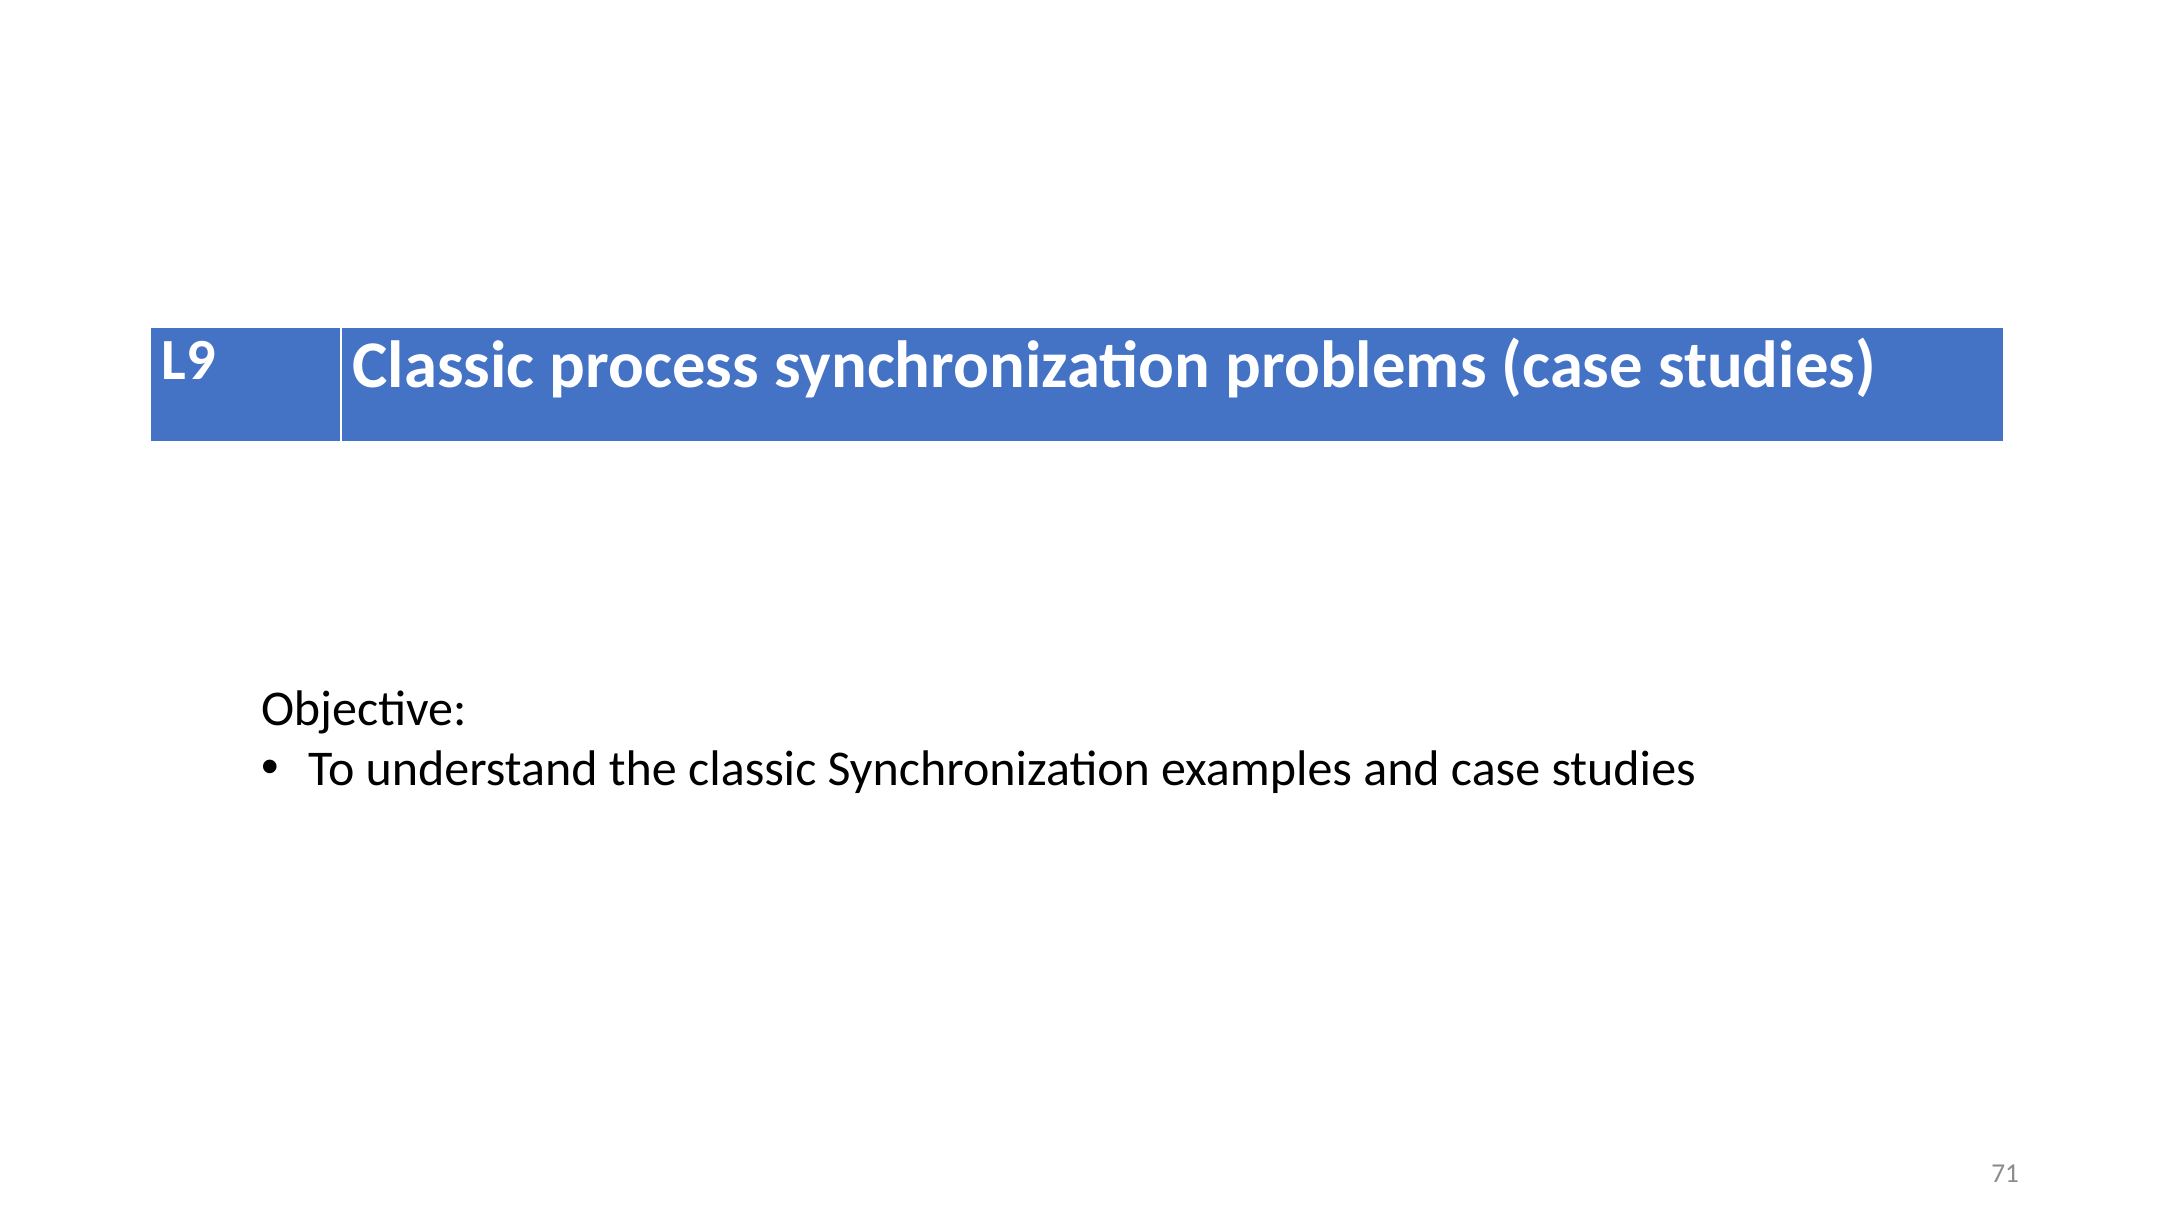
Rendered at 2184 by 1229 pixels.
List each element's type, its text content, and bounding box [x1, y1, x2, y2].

text_box Objective: To understand the classic Synchronization examples and case studies [246, 668, 2005, 804]
table_header L9 [151, 328, 340, 441]
slide_number 71 [1542, 1138, 2034, 1204]
table_header Classic process synchronization problems (case studies) [342, 328, 2003, 441]
